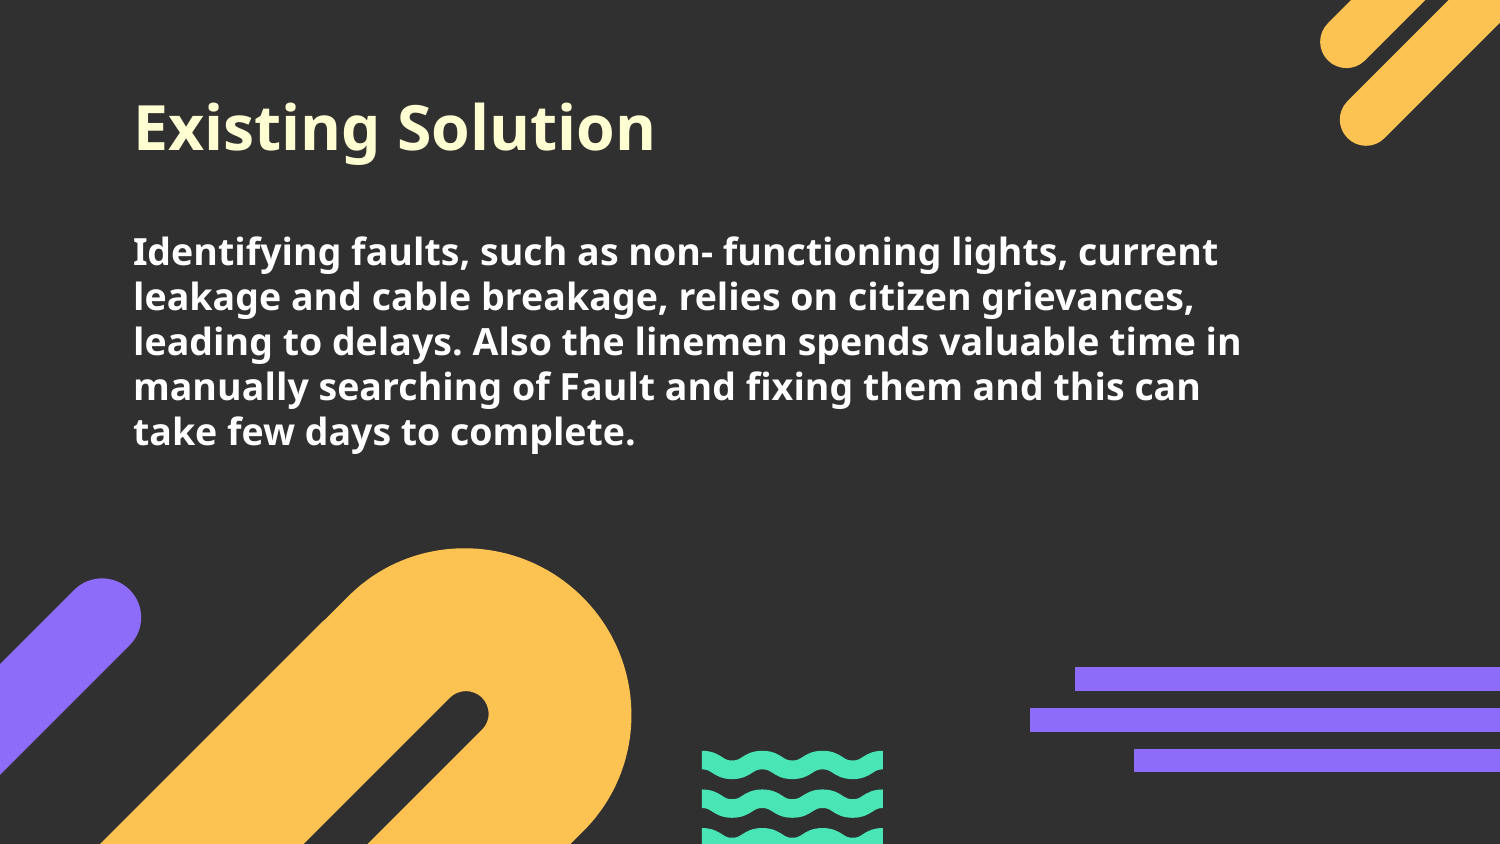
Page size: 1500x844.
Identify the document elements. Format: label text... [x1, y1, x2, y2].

title Existing Solution [118, 72, 812, 167]
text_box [1030, 666, 1500, 773]
text_box [1320, 0, 1426, 69]
list Identifying faults, such as non- functioning lights, current leakage and cable breakage, relies on citizen grievances, leading to delays. Also the linemen spends valuable time in manually searching of Fault and fixing them and this can take few days to complete. [118, 213, 1281, 571]
text_box [1339, 0, 1500, 146]
text_box [100, 548, 632, 844]
